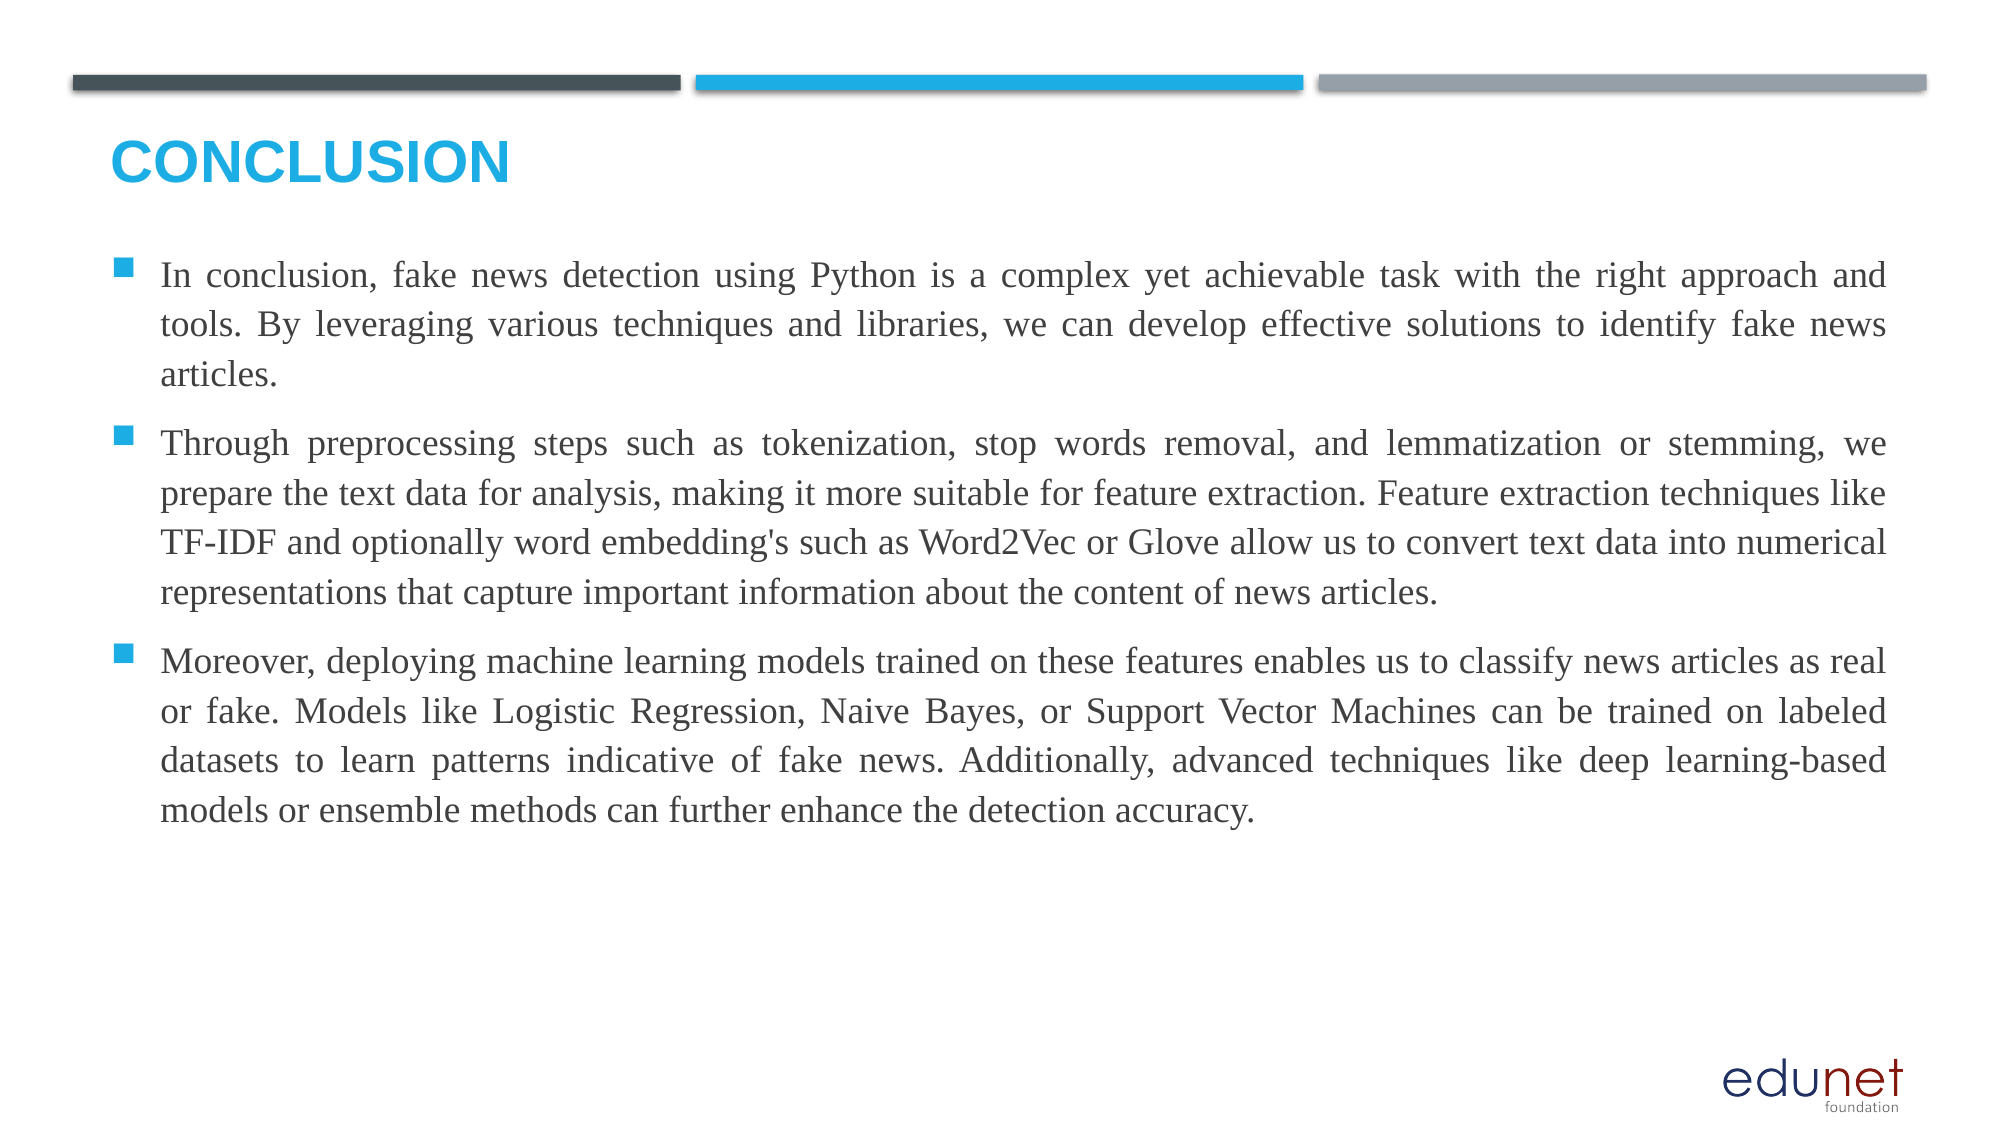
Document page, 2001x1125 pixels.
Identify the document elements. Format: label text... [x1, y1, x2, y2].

picture [1719, 1056, 1905, 1116]
title Conclusion [95, 115, 1905, 203]
list In conclusion, fake news detection using Python is a complex yet achievable task with the right approach and tools. By leveraging various techniques and libraries, we can develop effective solutions to identify fake news articles. Through preprocessing steps such as tokenization, stop words removal, and lemmatization or stemming, we prepare the text data for analysis, making it more suitable for feature extraction. Feature extraction techniques like TF-IDF and optionally word embedding's such as Word2Vec or Glove allow us to convert text data into numerical representations that capture important information about the content of news articles. Moreover, deploying machine learning models trained on these features enables us to classify news articles as real or fake. Models like Logistic Regression, Naive Bayes, or Support Vector Machines can be trained on labeled datasets to learn patterns indicative of fake news. Additionally, advanced techniques like deep learning-based models or ensemble methods can further enhance the detection accuracy. [95, 213, 1905, 981]
